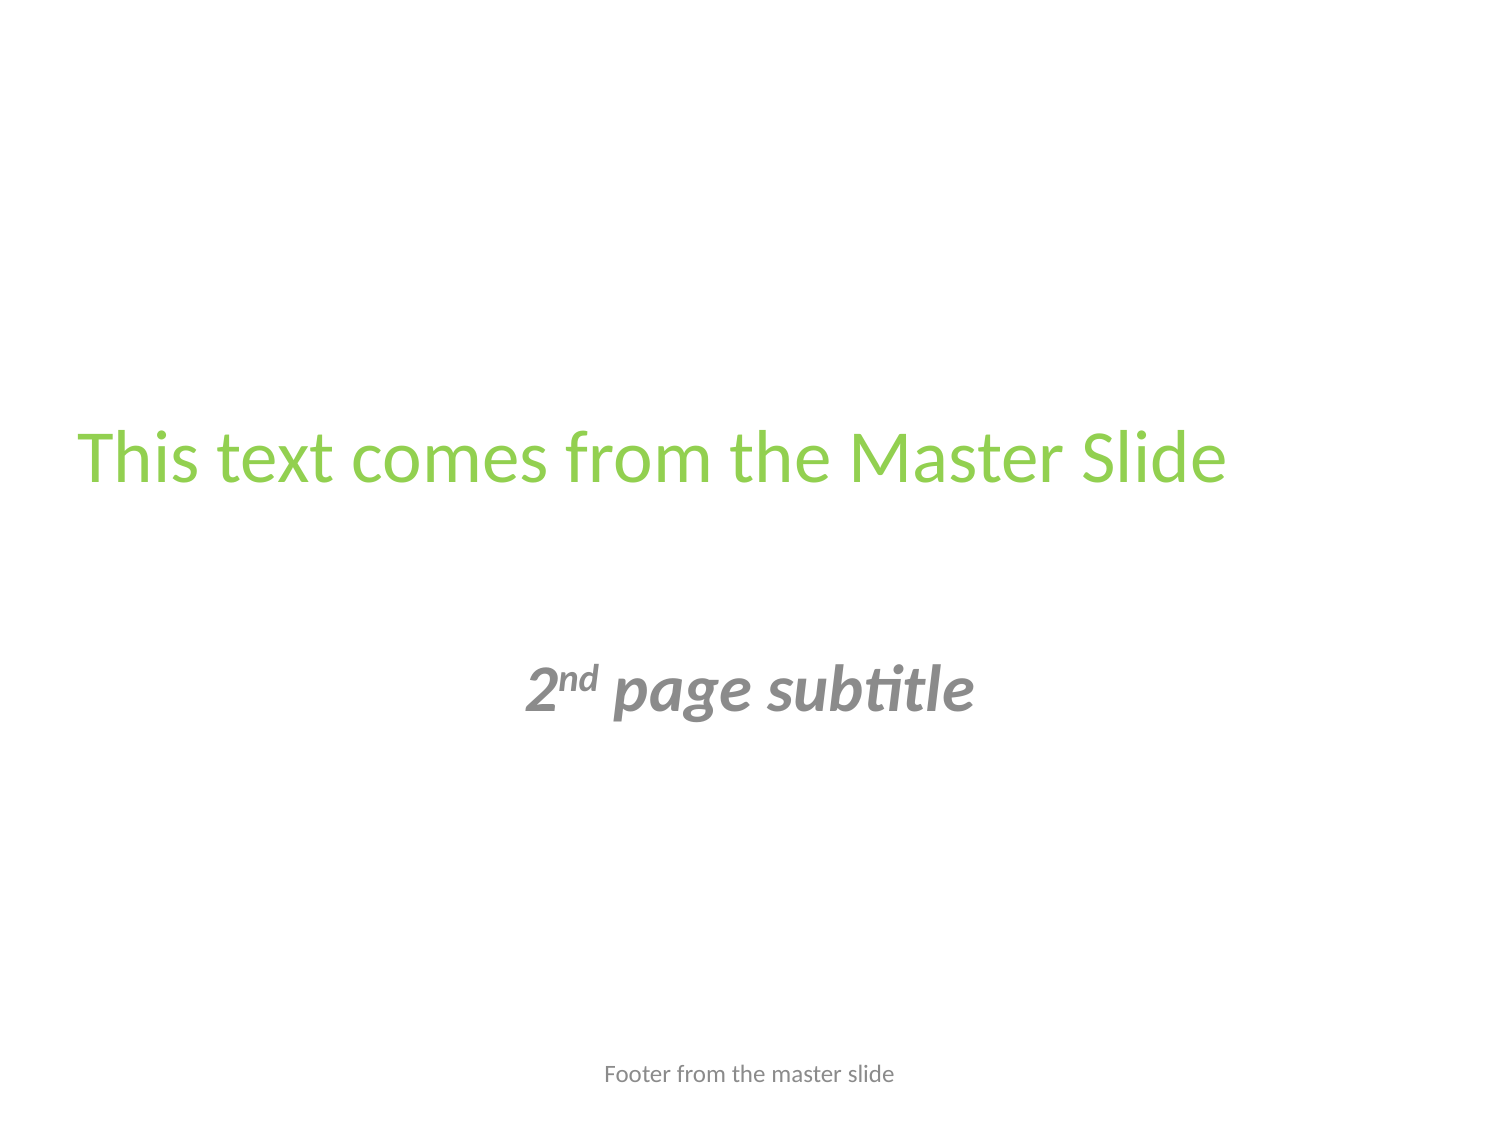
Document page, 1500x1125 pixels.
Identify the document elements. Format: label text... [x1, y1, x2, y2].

footer Footer from the master slide [512, 1042, 988, 1103]
subtitle 2nd page subtitle [225, 637, 1275, 925]
